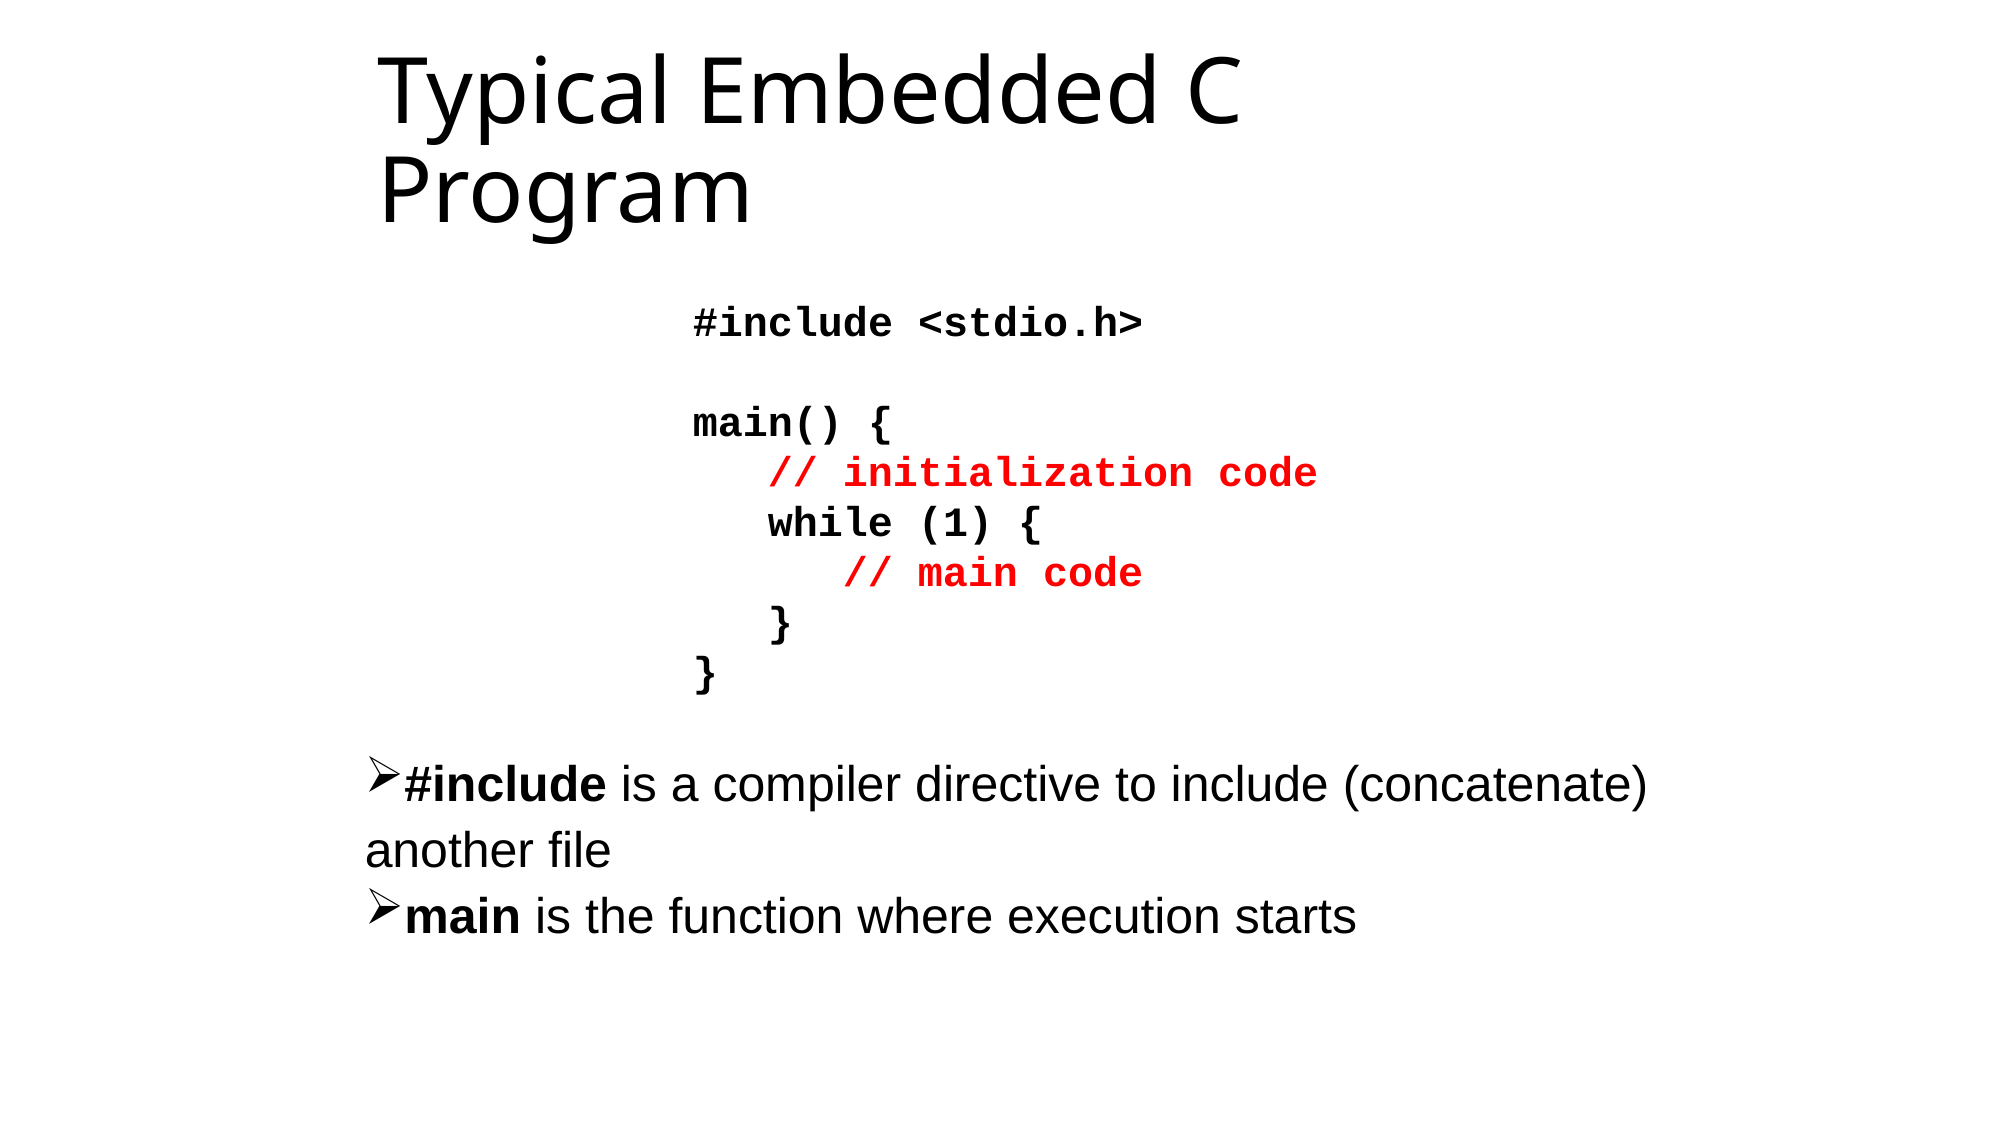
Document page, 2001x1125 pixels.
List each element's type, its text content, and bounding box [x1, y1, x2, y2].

text_box #include <stdio.h> main() { // initialization code while (1) { // main code } } [678, 287, 1333, 703]
title Typical Embedded C Program [362, 50, 1638, 238]
text_box #include is a compiler directive to include (concatenate) another file main is the function where execution starts [349, 737, 1688, 951]
